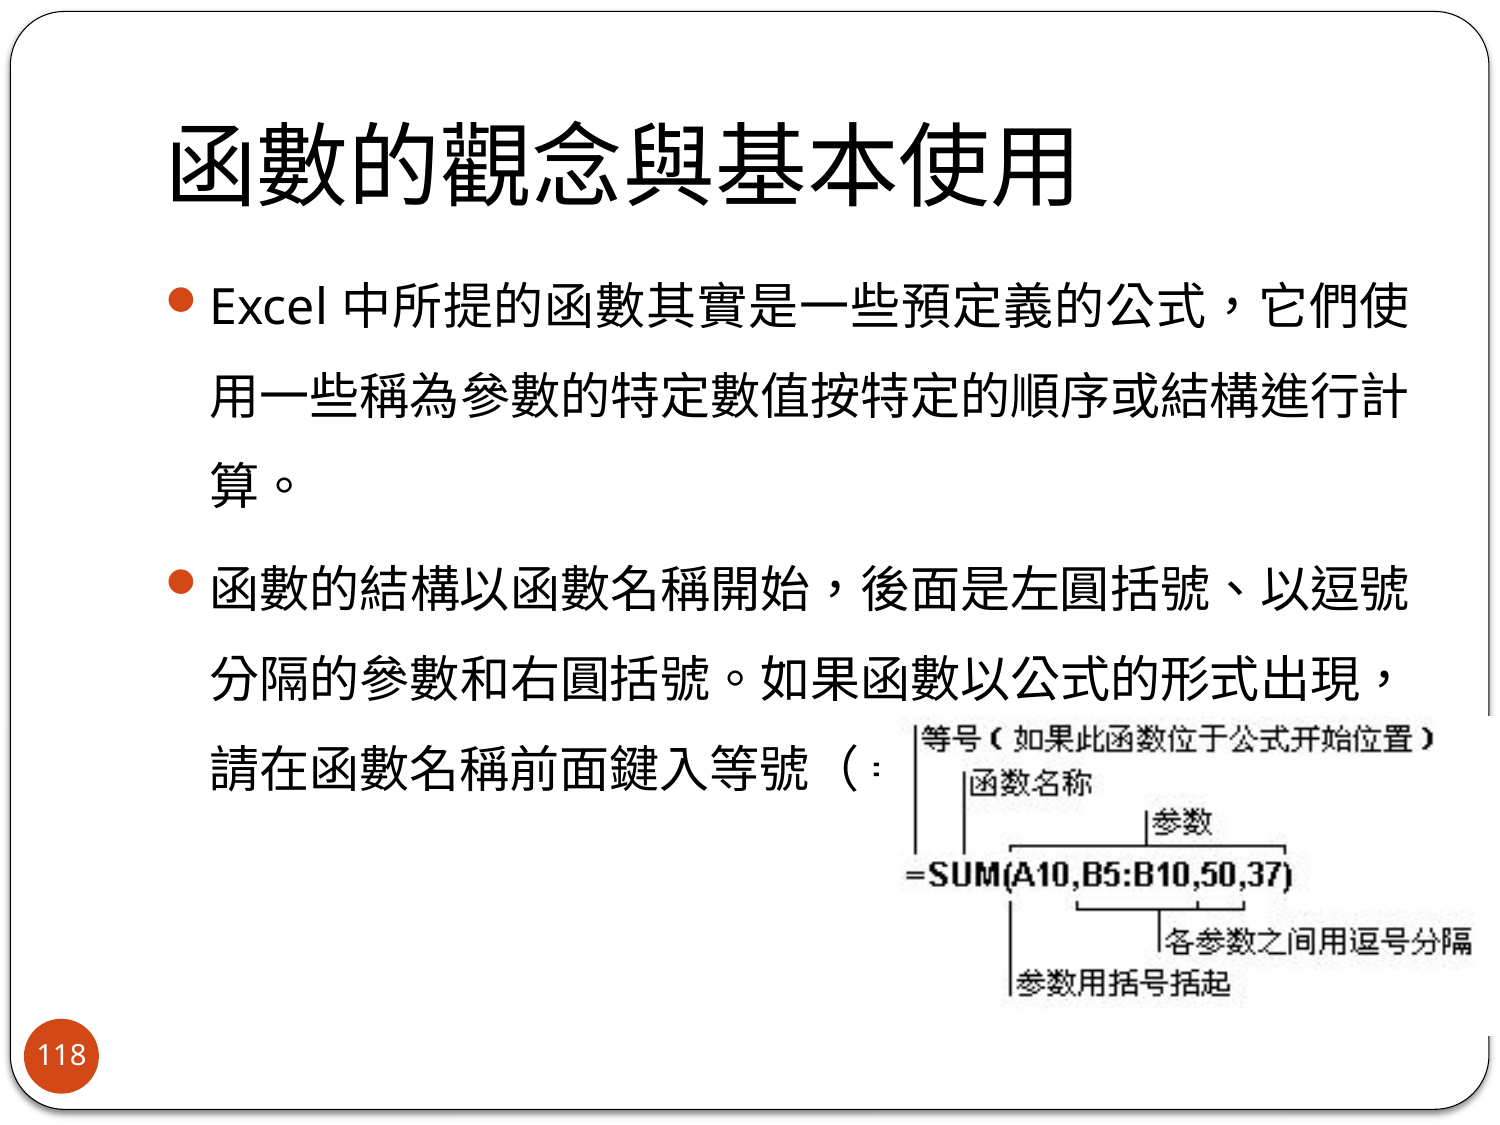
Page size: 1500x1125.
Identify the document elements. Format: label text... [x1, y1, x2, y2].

list Excel中所提的函數其實是一些預定義的公式，它們使用一些稱為參數的特定數值按特定的順序或結構進行計算。 函數的結構以函數名稱開始，後面是左圓括號、以逗號分隔的參數和右圓括號。如果函數以公式的形式出現，請在函數名稱前面鍵入等號（=）。 [150, 237, 1425, 988]
picture [879, 715, 1500, 1036]
slide_number 118 [23, 1018, 99, 1094]
title 函數的觀念與基本使用 [150, 45, 1425, 233]
